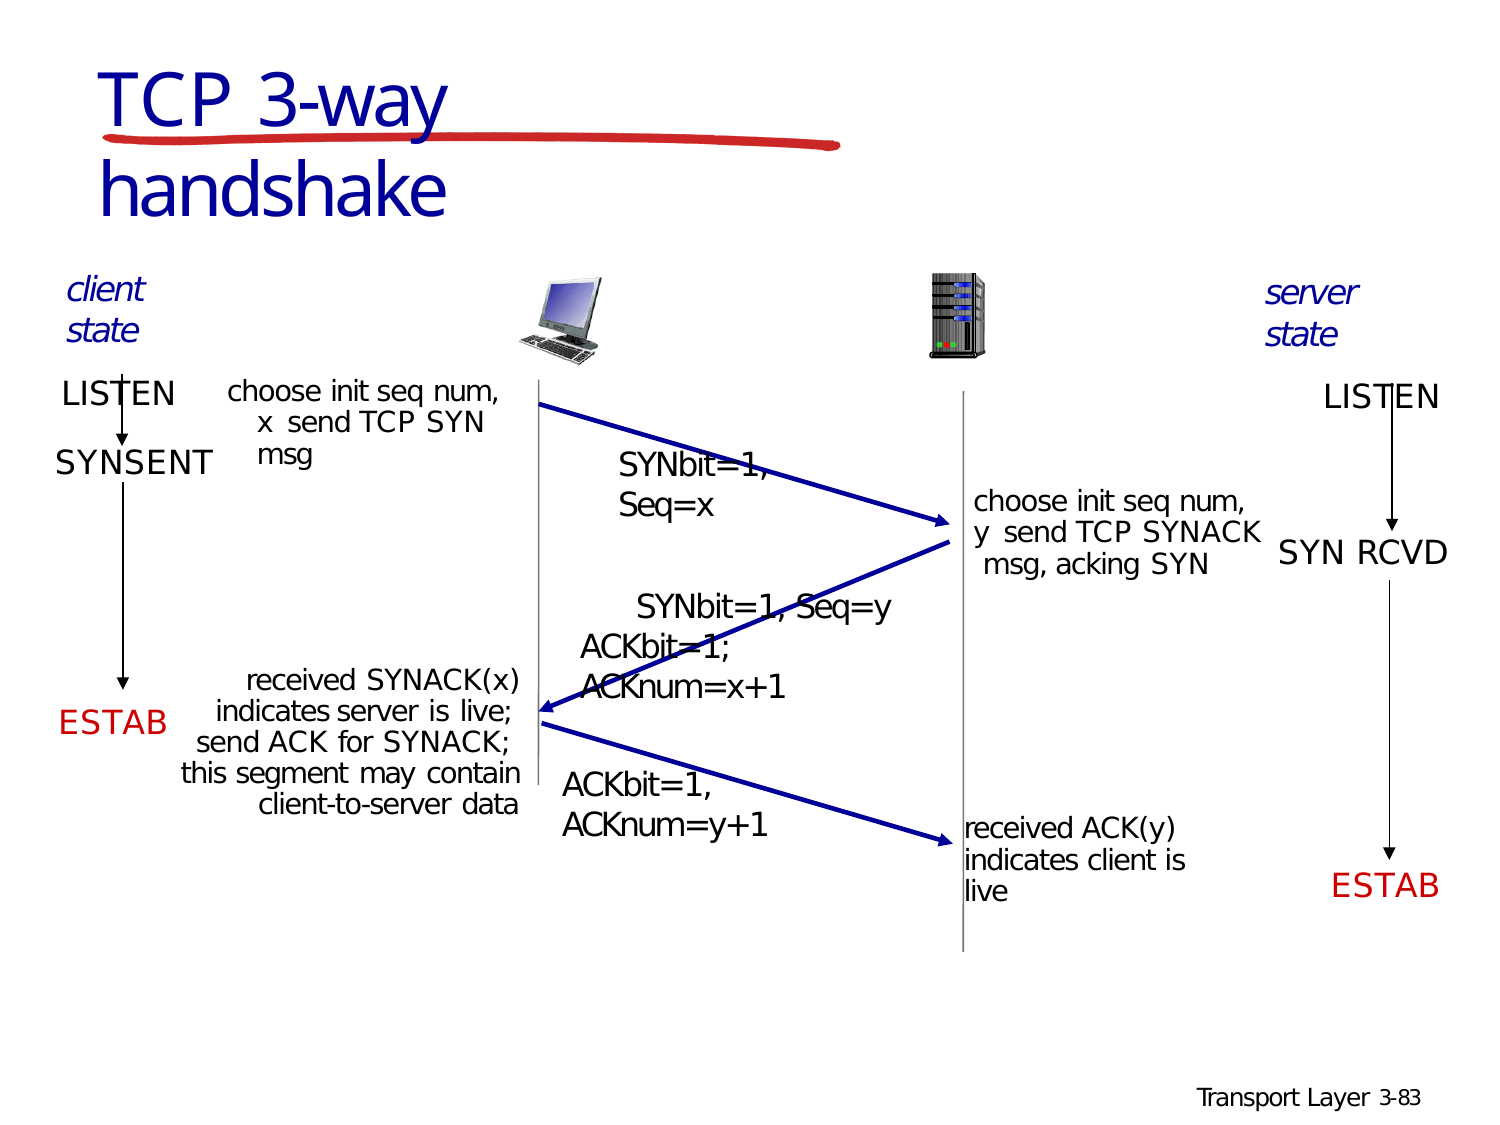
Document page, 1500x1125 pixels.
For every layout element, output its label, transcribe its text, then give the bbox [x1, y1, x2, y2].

text_box SYNSENT [52, 439, 215, 482]
text_box ESTAB [1328, 862, 1442, 905]
text_box choose init seq num, x send TCP SYN msg [224, 369, 521, 471]
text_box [536, 379, 951, 539]
text_box received SYNACK(x) indicates server is live; send ACK for SYNACK; this segment may contain client-to-server data [176, 659, 521, 821]
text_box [116, 481, 130, 690]
text_box received ACK(y) indicates client is live [961, 806, 1240, 908]
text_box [497, 272, 986, 372]
text_box client state LISTEN [58, 242, 228, 413]
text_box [1385, 382, 1399, 532]
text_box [1382, 579, 1396, 861]
text_box SYN RCVD [1275, 528, 1452, 571]
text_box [539, 720, 954, 847]
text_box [115, 373, 129, 447]
text_box [773, 127, 850, 153]
text_box ESTAB [56, 698, 170, 741]
text_box server state LISTEN [1262, 244, 1442, 416]
text_box choose init seq num, y send TCP SYNACK msg, acking SYN [970, 479, 1267, 580]
slide_number Transport Layer 3-83 [1194, 1063, 1437, 1125]
title TCP 3-way handshake [95, 49, 773, 240]
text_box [538, 539, 953, 713]
